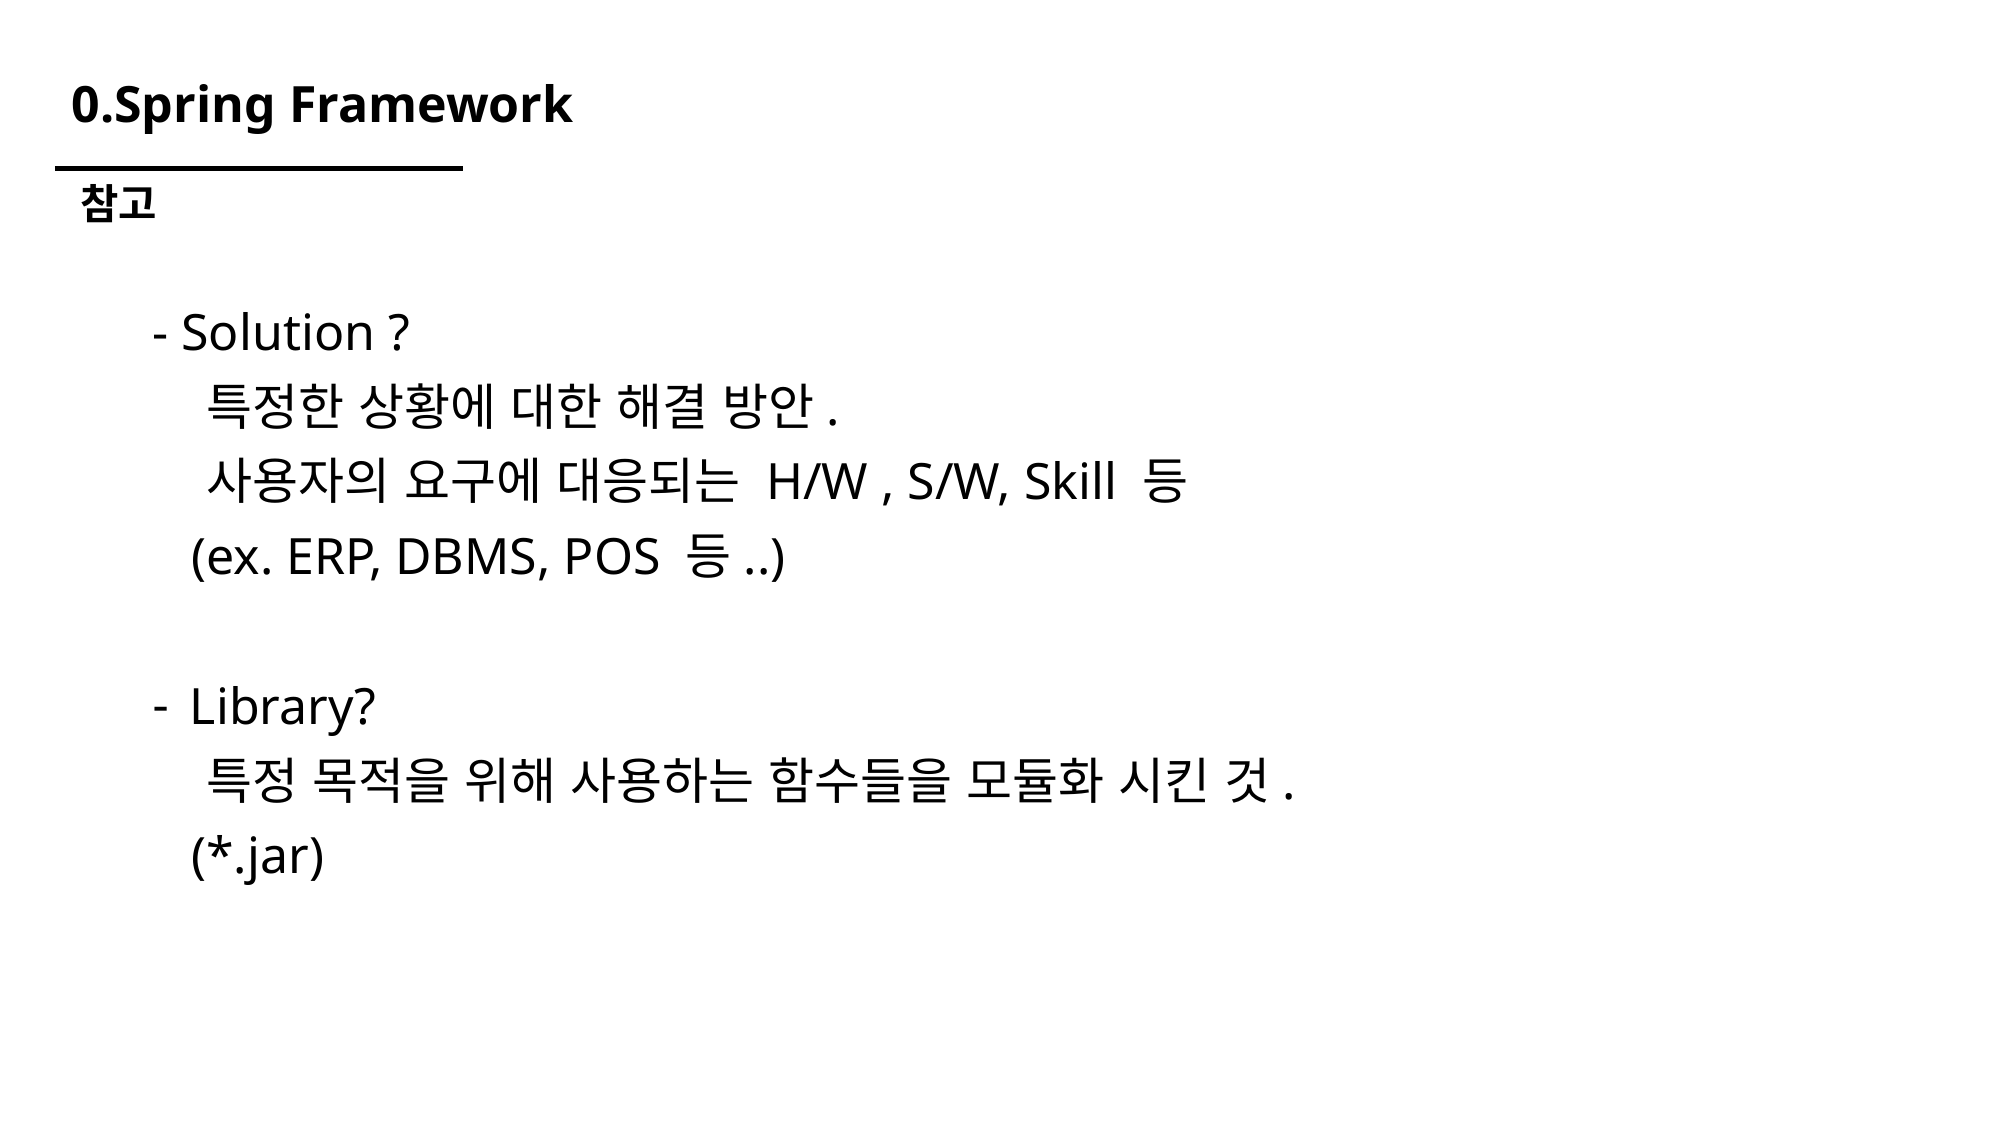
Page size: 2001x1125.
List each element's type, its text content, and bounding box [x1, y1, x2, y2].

list - Solution ? 특정한 상황에 대한 해결 방안. 사용자의 요구에 대응되는 H/W , S/W, Skill 등 (ex. ERP, DBMS, POS 등..) Library? 특정 목적을 위해 사용하는 함수들을 모듈화 시킨 것. (*.jar) [137, 299, 1863, 1014]
text_box 참고 [64, 171, 454, 242]
title 0.Spring Framework [56, 46, 710, 165]
